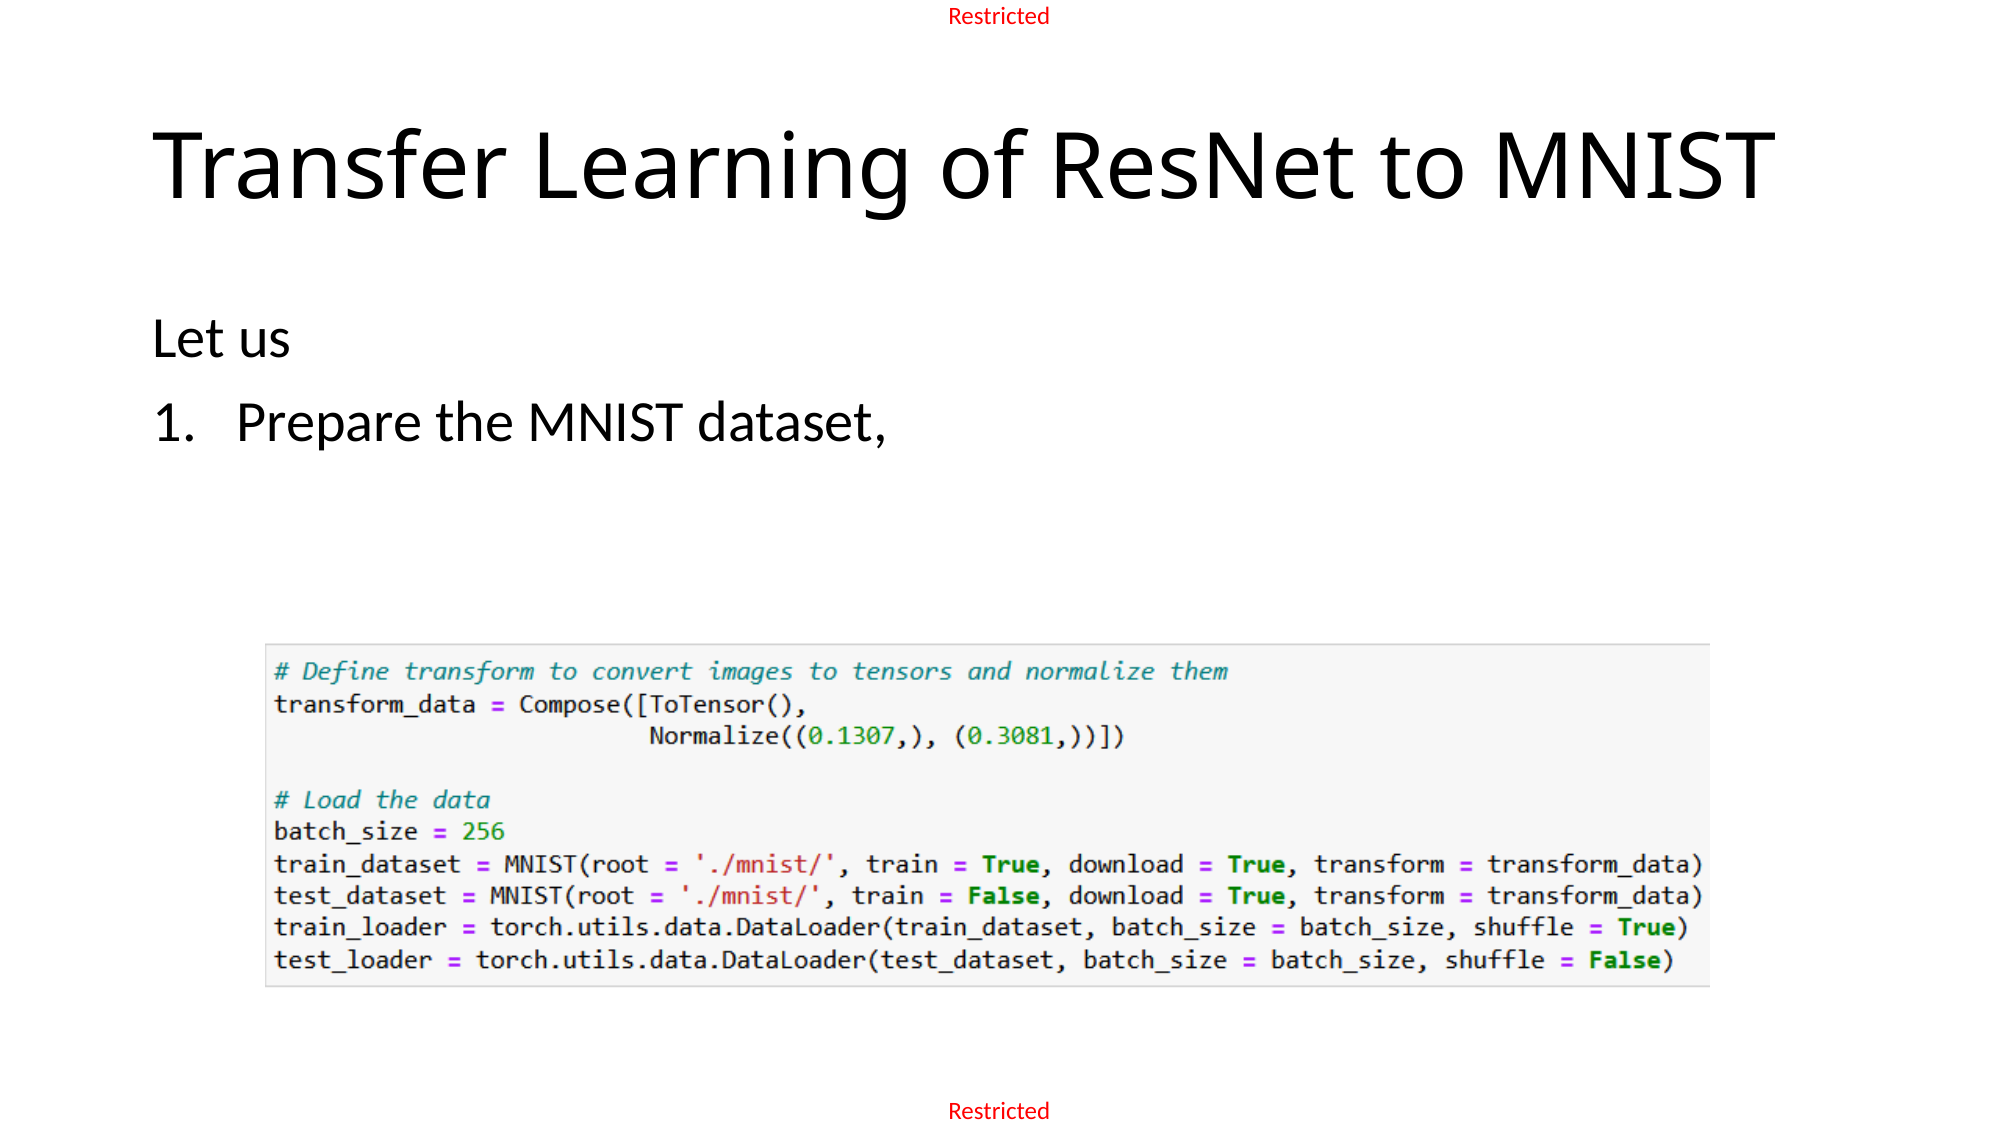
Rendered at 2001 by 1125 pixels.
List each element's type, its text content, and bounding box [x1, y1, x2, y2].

list Let us Prepare the MNIST dataset, [137, 299, 988, 1014]
title Transfer Learning of ResNet to MNIST [137, 59, 1863, 278]
picture [265, 636, 1710, 1014]
